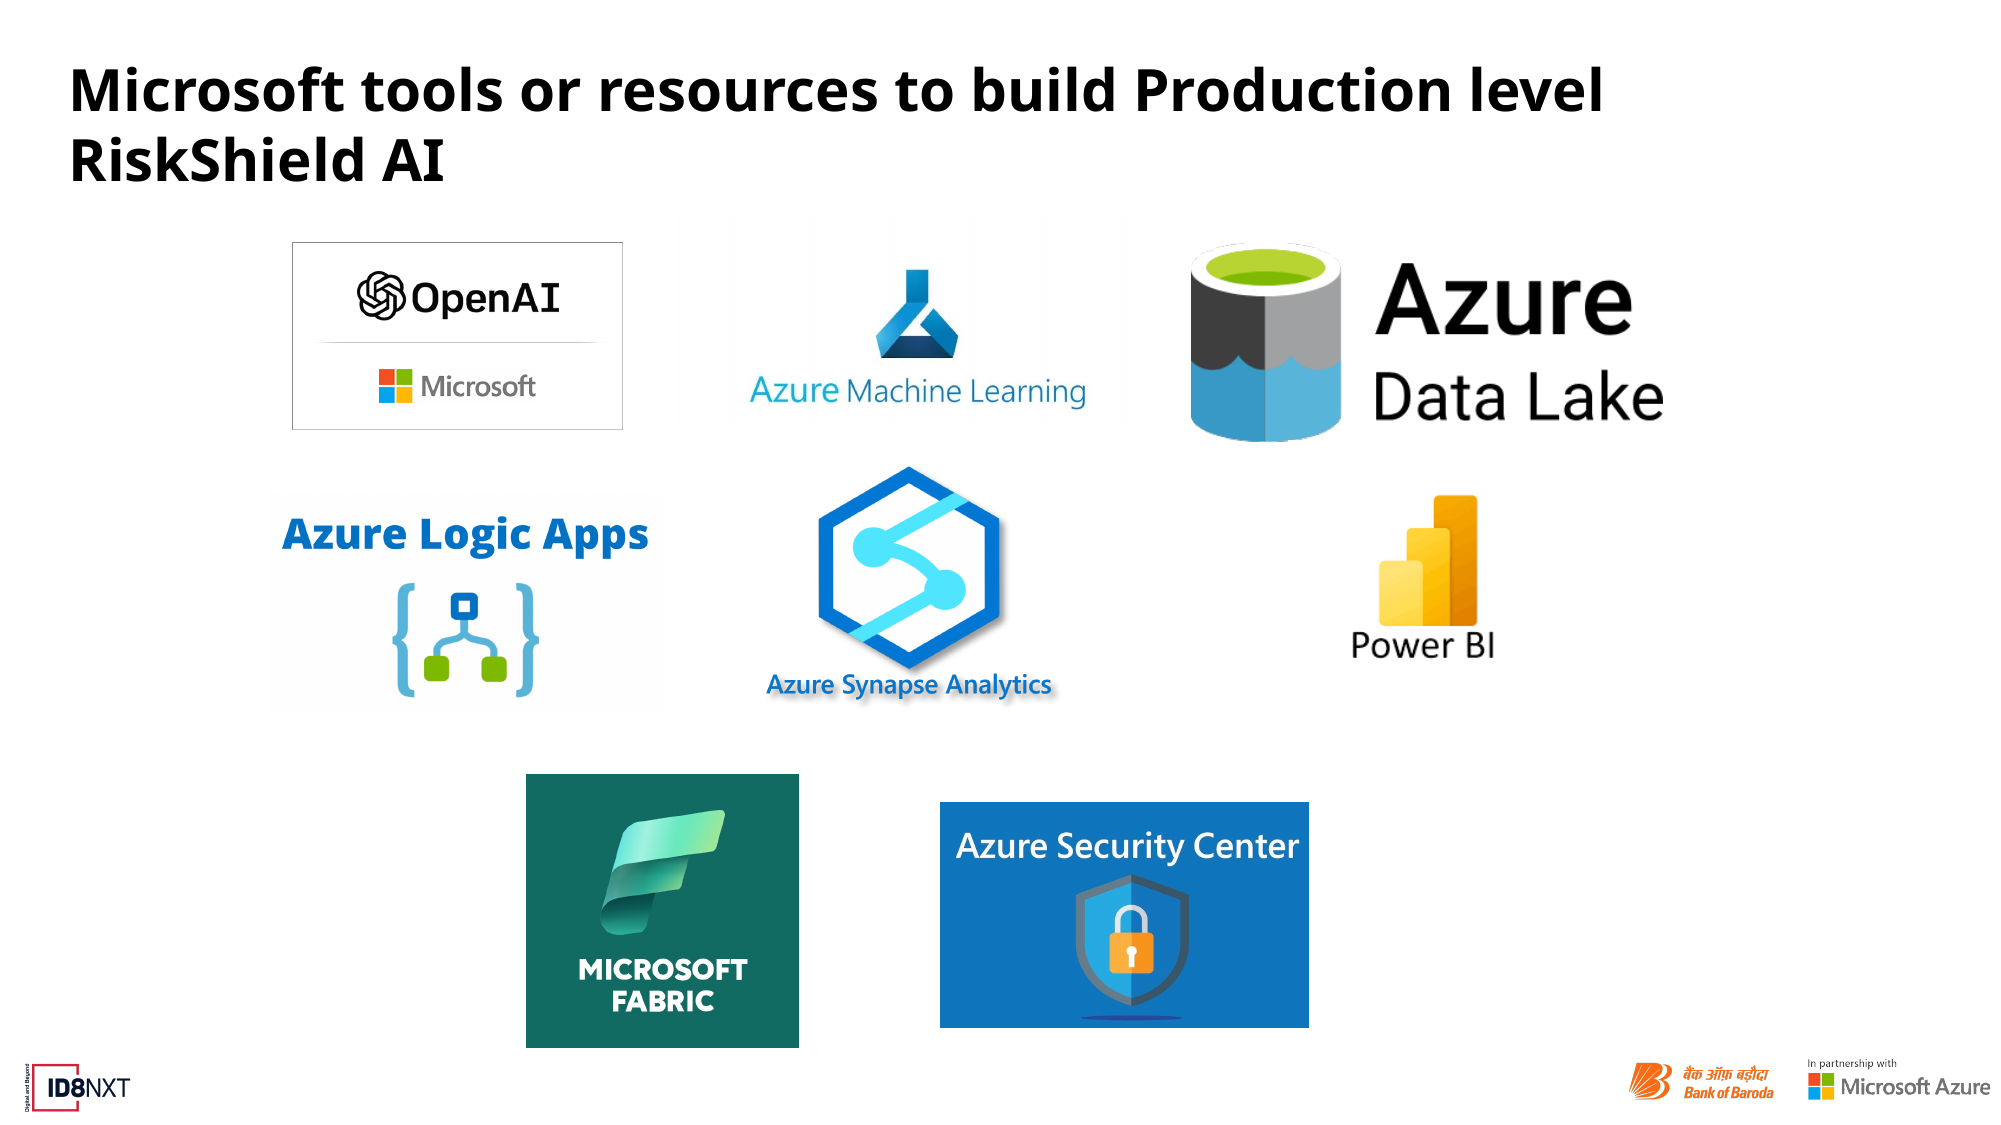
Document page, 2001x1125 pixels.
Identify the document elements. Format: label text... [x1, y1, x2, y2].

picture [940, 802, 1309, 1028]
title Microsoft tools or resources to build Production level RiskShield AI [53, 37, 1792, 124]
picture [526, 774, 800, 1048]
picture [1190, 242, 1663, 714]
picture [757, 458, 1063, 714]
picture [673, 209, 1146, 430]
picture [17, 1052, 138, 1123]
picture [1806, 1057, 1992, 1102]
picture [1628, 1041, 1776, 1125]
picture [291, 242, 623, 430]
picture [268, 491, 663, 713]
